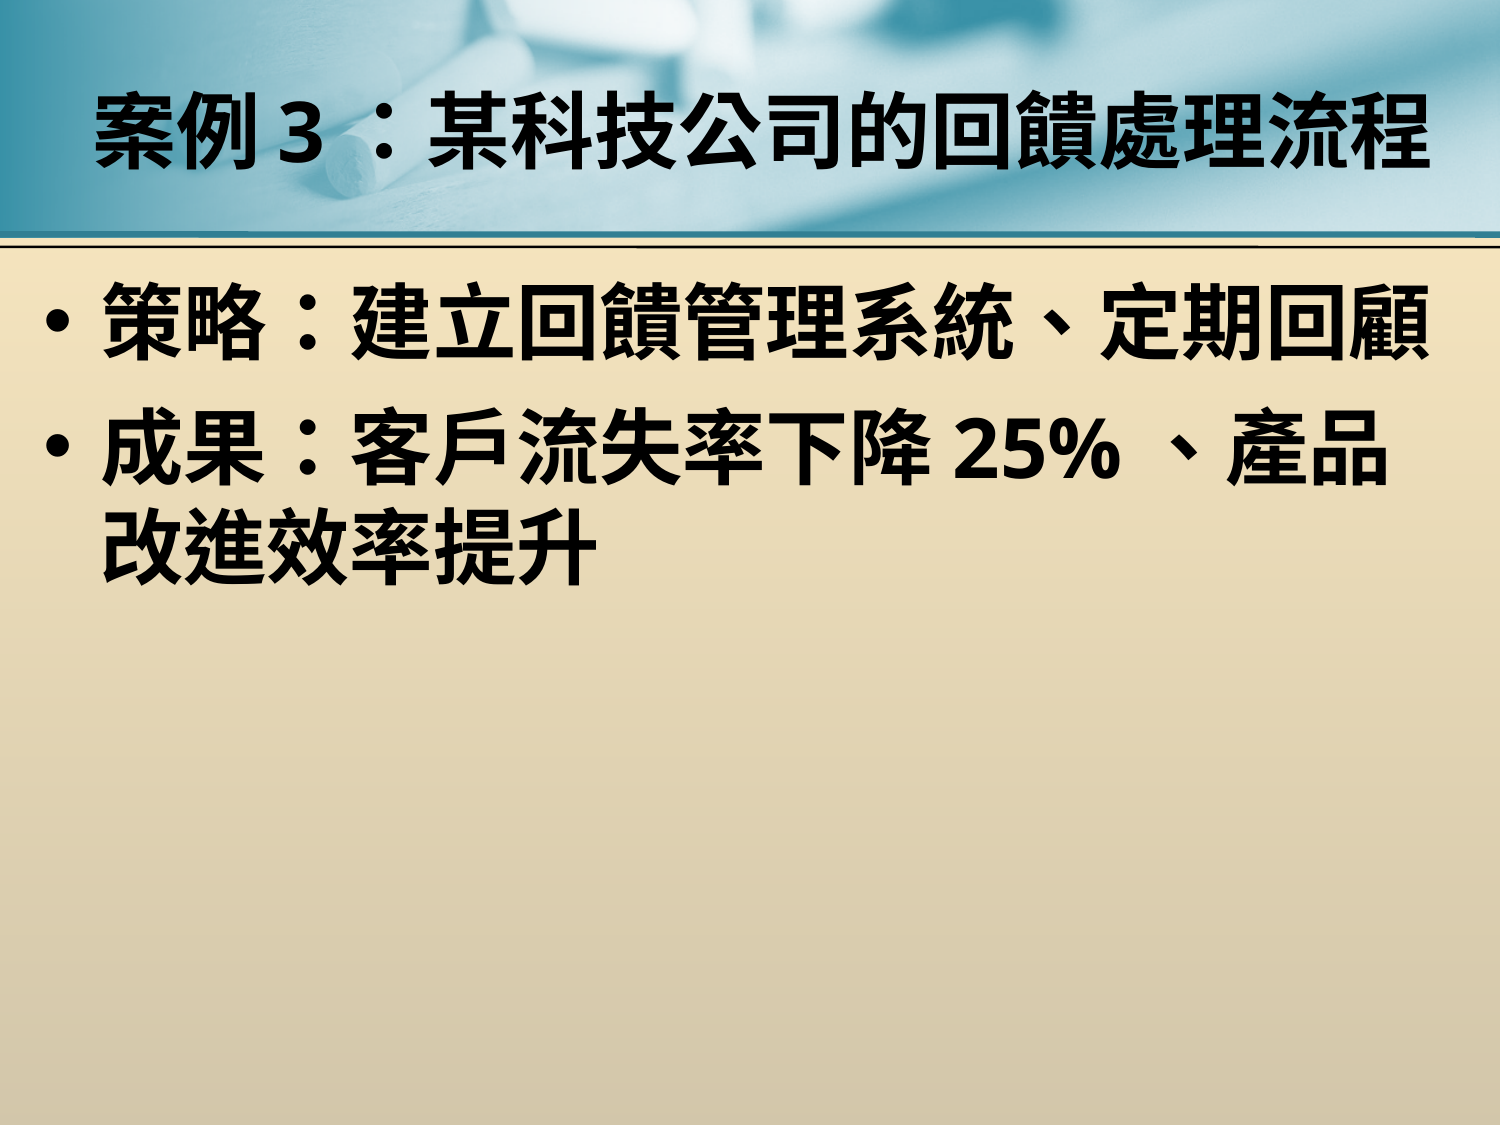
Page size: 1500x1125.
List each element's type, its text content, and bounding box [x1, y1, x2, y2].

title 案例3：某科技公司的回饋處理流程 [45, 24, 1481, 233]
list 策略：建立回饋管理系統、定期回顧 成果：客戶流失率下降25%、產品改進效率提升 [29, 262, 1481, 1103]
